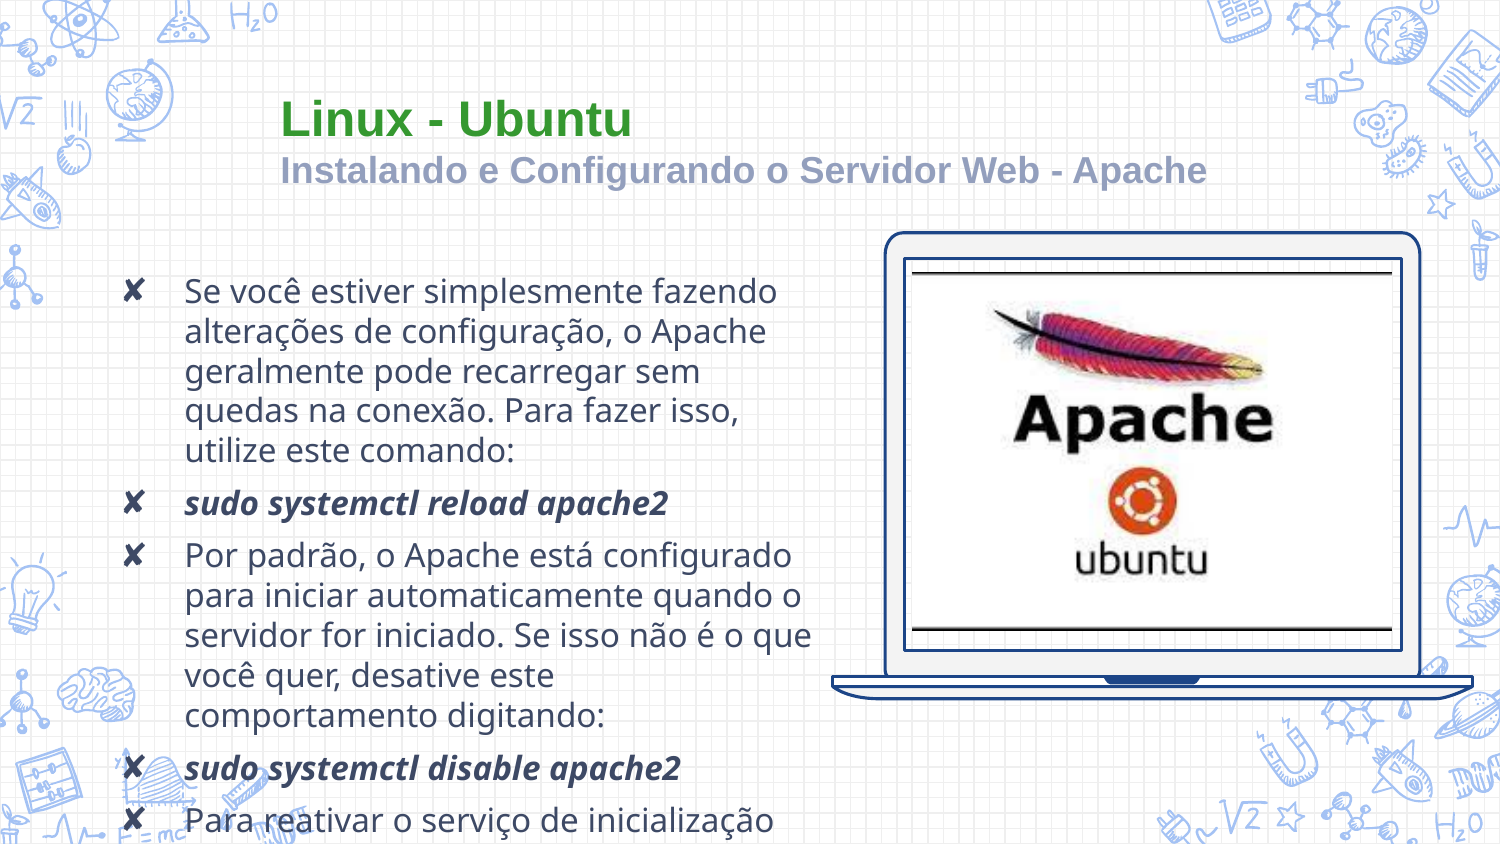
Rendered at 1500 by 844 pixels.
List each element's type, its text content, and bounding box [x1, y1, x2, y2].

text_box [832, 232, 1473, 699]
list Se você estiver simplesmente fazendo alterações de configuração, o Apache geralmente pode recarregar sem quedas na conexão. Para fazer isso, utilize este comando: sudo systemctl reload apache2 Por padrão, o Apache está configurado para iniciar automaticamente quando o servidor for iniciado. Se isso não é o que você quer, desative este comportamento digitando: sudo systemctl disable apache2 Para reativar o serviço de inicialização no boot: sudo systemctl enable apache2 [94, 254, 833, 800]
text_box Linux - Ubuntu Instalando e Configurando o Servidor Web - Apache [265, 78, 1425, 233]
